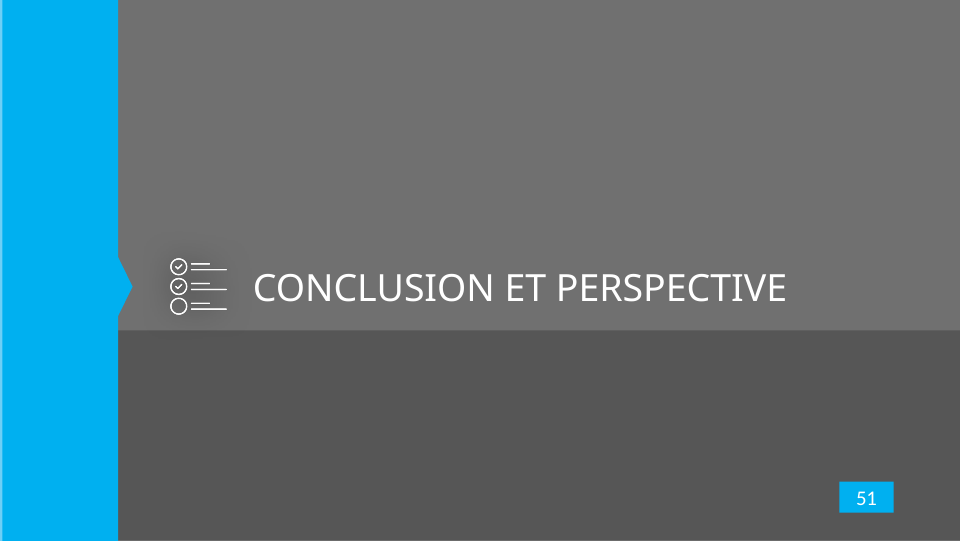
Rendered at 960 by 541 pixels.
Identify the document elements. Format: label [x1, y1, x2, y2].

picture [133, 0, 960, 541]
text_box [0, 0, 133, 541]
